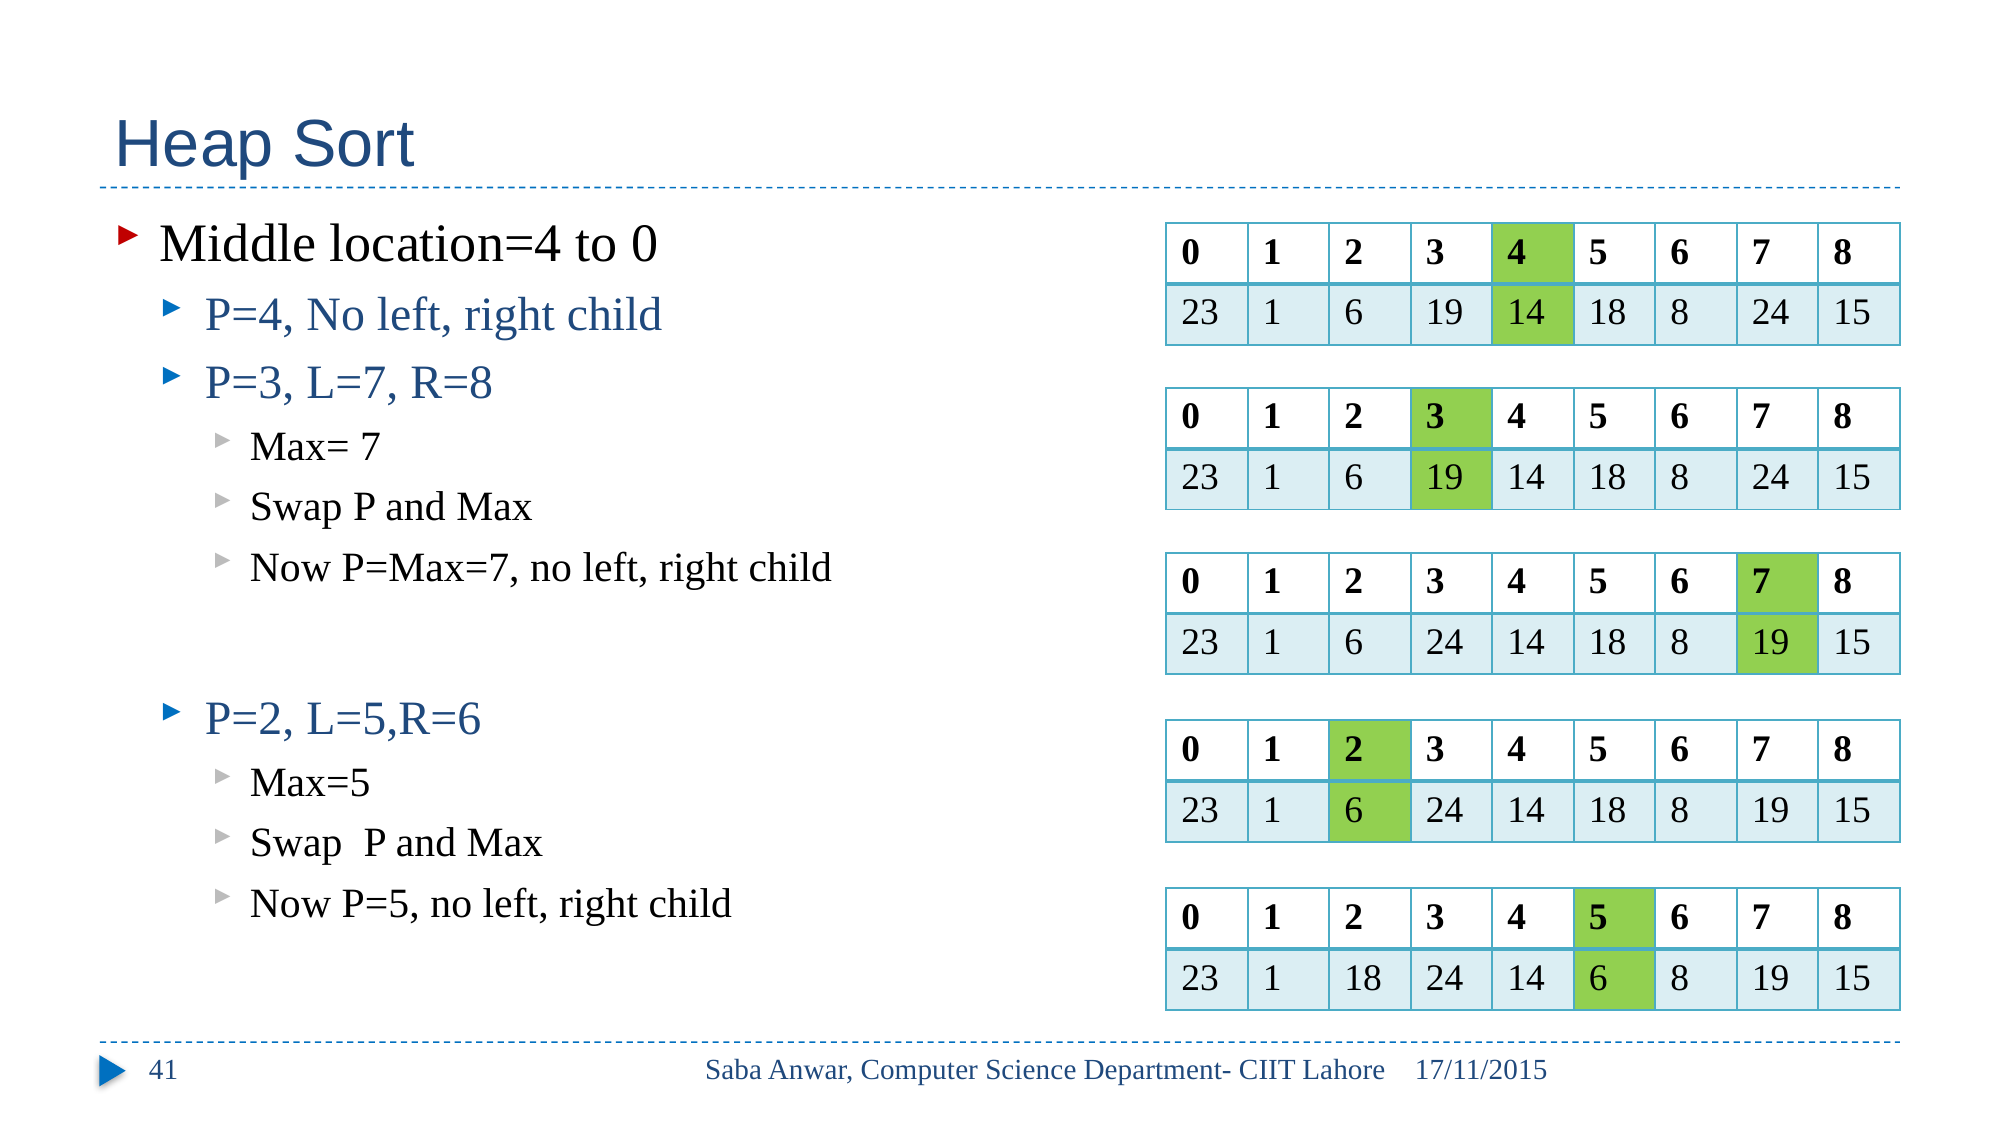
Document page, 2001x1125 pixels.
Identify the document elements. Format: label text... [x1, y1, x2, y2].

table_header 8 [1819, 554, 1899, 612]
table_cell 8 [1656, 451, 1736, 509]
table_cell 24 [1412, 951, 1491, 1009]
table_header 8 [1819, 389, 1899, 447]
table_header 5 [1575, 224, 1654, 282]
table_header 5 [1575, 889, 1654, 947]
table_header 0 [1167, 721, 1247, 779]
table_header 6 [1656, 224, 1736, 282]
table_header 2 [1330, 389, 1410, 447]
slide_number 41 [133, 1042, 568, 1103]
table_header 8 [1819, 224, 1899, 282]
table_header 4 [1493, 389, 1573, 447]
table_header 1 [1249, 554, 1328, 612]
table_header 2 [1330, 889, 1410, 947]
table_header 1 [1249, 721, 1328, 779]
table_header 2 [1330, 224, 1410, 282]
table_cell 6 [1330, 615, 1410, 673]
table_cell 19 [1738, 951, 1817, 1009]
table_header 1 [1249, 889, 1328, 947]
table_cell 19 [1412, 451, 1491, 509]
table_header 6 [1656, 554, 1736, 612]
table_cell 23 [1167, 451, 1247, 509]
table_header 7 [1738, 224, 1817, 282]
table_cell 1 [1249, 615, 1328, 673]
table_cell 14 [1493, 783, 1573, 841]
table_cell 8 [1656, 286, 1736, 344]
table_header 0 [1167, 389, 1247, 447]
table_cell 1 [1249, 783, 1328, 841]
table_header 3 [1412, 389, 1491, 447]
table_cell 23 [1167, 286, 1247, 344]
table_cell 14 [1493, 451, 1573, 509]
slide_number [1401, 1042, 1901, 1103]
table_header 0 [1167, 224, 1247, 282]
table_header 5 [1575, 389, 1654, 447]
table_cell 23 [1167, 783, 1247, 841]
table_header 7 [1738, 721, 1817, 779]
table_cell 18 [1330, 951, 1410, 1009]
table_cell 18 [1575, 783, 1654, 841]
table_cell 18 [1575, 615, 1654, 673]
table_header 7 [1738, 889, 1817, 947]
table_header 3 [1412, 721, 1491, 779]
table_header 2 [1330, 721, 1410, 779]
table_header 4 [1493, 554, 1573, 612]
table_cell 14 [1493, 951, 1573, 1009]
table_cell 6 [1330, 451, 1410, 509]
table_cell 8 [1656, 783, 1736, 841]
table_cell 1 [1249, 951, 1328, 1009]
table_cell 15 [1819, 783, 1899, 841]
table_cell 24 [1738, 286, 1817, 344]
table_cell 6 [1330, 783, 1410, 841]
table_cell 23 [1167, 951, 1247, 1009]
table_header 8 [1819, 889, 1899, 947]
table_cell 18 [1575, 286, 1654, 344]
table_header 3 [1412, 889, 1491, 947]
table_cell 19 [1738, 615, 1817, 673]
footer Saba Anwar, Computer Science Department- CIIT Lahore [634, 1042, 1401, 1103]
table_header 6 [1656, 389, 1736, 447]
title Heap Sort [99, 24, 1900, 188]
table_cell 15 [1819, 615, 1899, 673]
table_cell 24 [1412, 783, 1491, 841]
table_cell 24 [1412, 615, 1491, 673]
table_header 3 [1412, 224, 1491, 282]
table_header 4 [1493, 889, 1573, 947]
table_header 3 [1412, 554, 1491, 612]
table_cell 23 [1167, 615, 1247, 673]
table_cell 15 [1819, 951, 1899, 1009]
table_header 1 [1249, 224, 1328, 282]
table_header 7 [1738, 389, 1817, 447]
list Middle location=4 to 0 P=4, No left, right child P=3, L=7, R=8 Max= 7 Swap P and Max Now P=Max=7, no left, right child P=2, L=5,R=6 Max=5 Swap P and Max Now P=5, no left, right child [99, 200, 1900, 1010]
table_cell 24 [1738, 451, 1817, 509]
table_cell 18 [1575, 451, 1654, 509]
table_header 2 [1330, 554, 1410, 612]
table_cell 1 [1249, 451, 1328, 509]
table_header 4 [1493, 224, 1573, 282]
table_cell 19 [1412, 286, 1491, 344]
table_header 5 [1575, 554, 1654, 612]
table_header 8 [1819, 721, 1899, 779]
table_header 1 [1249, 389, 1328, 447]
table_header 0 [1167, 554, 1247, 612]
table_cell 15 [1819, 286, 1899, 344]
table_header 0 [1167, 889, 1247, 947]
table_header 6 [1656, 889, 1736, 947]
table_cell 6 [1575, 951, 1654, 1009]
table_cell 14 [1493, 286, 1573, 344]
table_cell 14 [1493, 615, 1573, 673]
table_cell 1 [1249, 286, 1328, 344]
table_header 6 [1656, 721, 1736, 779]
table_header 4 [1493, 721, 1573, 779]
table_header 7 [1738, 554, 1817, 612]
table_header 5 [1575, 721, 1654, 779]
table_cell 6 [1330, 286, 1410, 344]
table_cell 8 [1656, 951, 1736, 1009]
table_cell 19 [1738, 783, 1817, 841]
table_cell 15 [1819, 451, 1899, 509]
table_cell 8 [1656, 615, 1736, 673]
